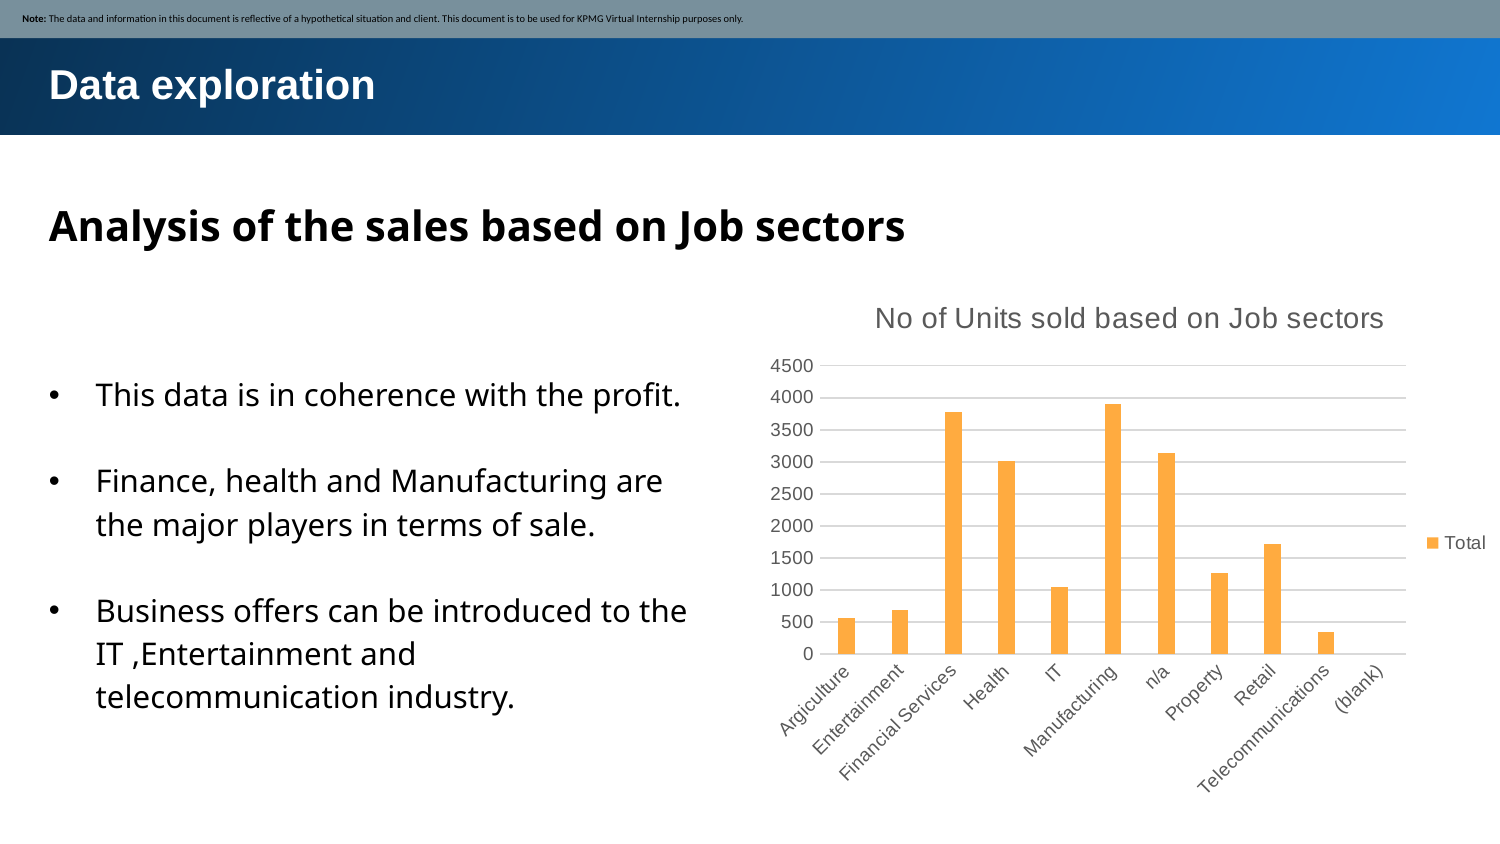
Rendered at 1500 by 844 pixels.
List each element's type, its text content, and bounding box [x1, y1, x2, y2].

text_box Analysis of the sales based on Job sectors [33, 177, 1439, 266]
text_box Note: The data and information in this document is reflective of a hypothetical situation and client. This document is to be used for KPMG Virtual Internship purposes only. [0, 0, 1500, 39]
text_box [0, 39, 1500, 135]
chart [754, 274, 1500, 812]
text_box This data is in coherence with the profit. Finance, health and Manufacturing are the major players in terms of sale. Business offers can be introduced to the IT ,Entertainment and telecommunication industry. [33, 355, 712, 730]
text_box Data exploration [33, 43, 1439, 124]
